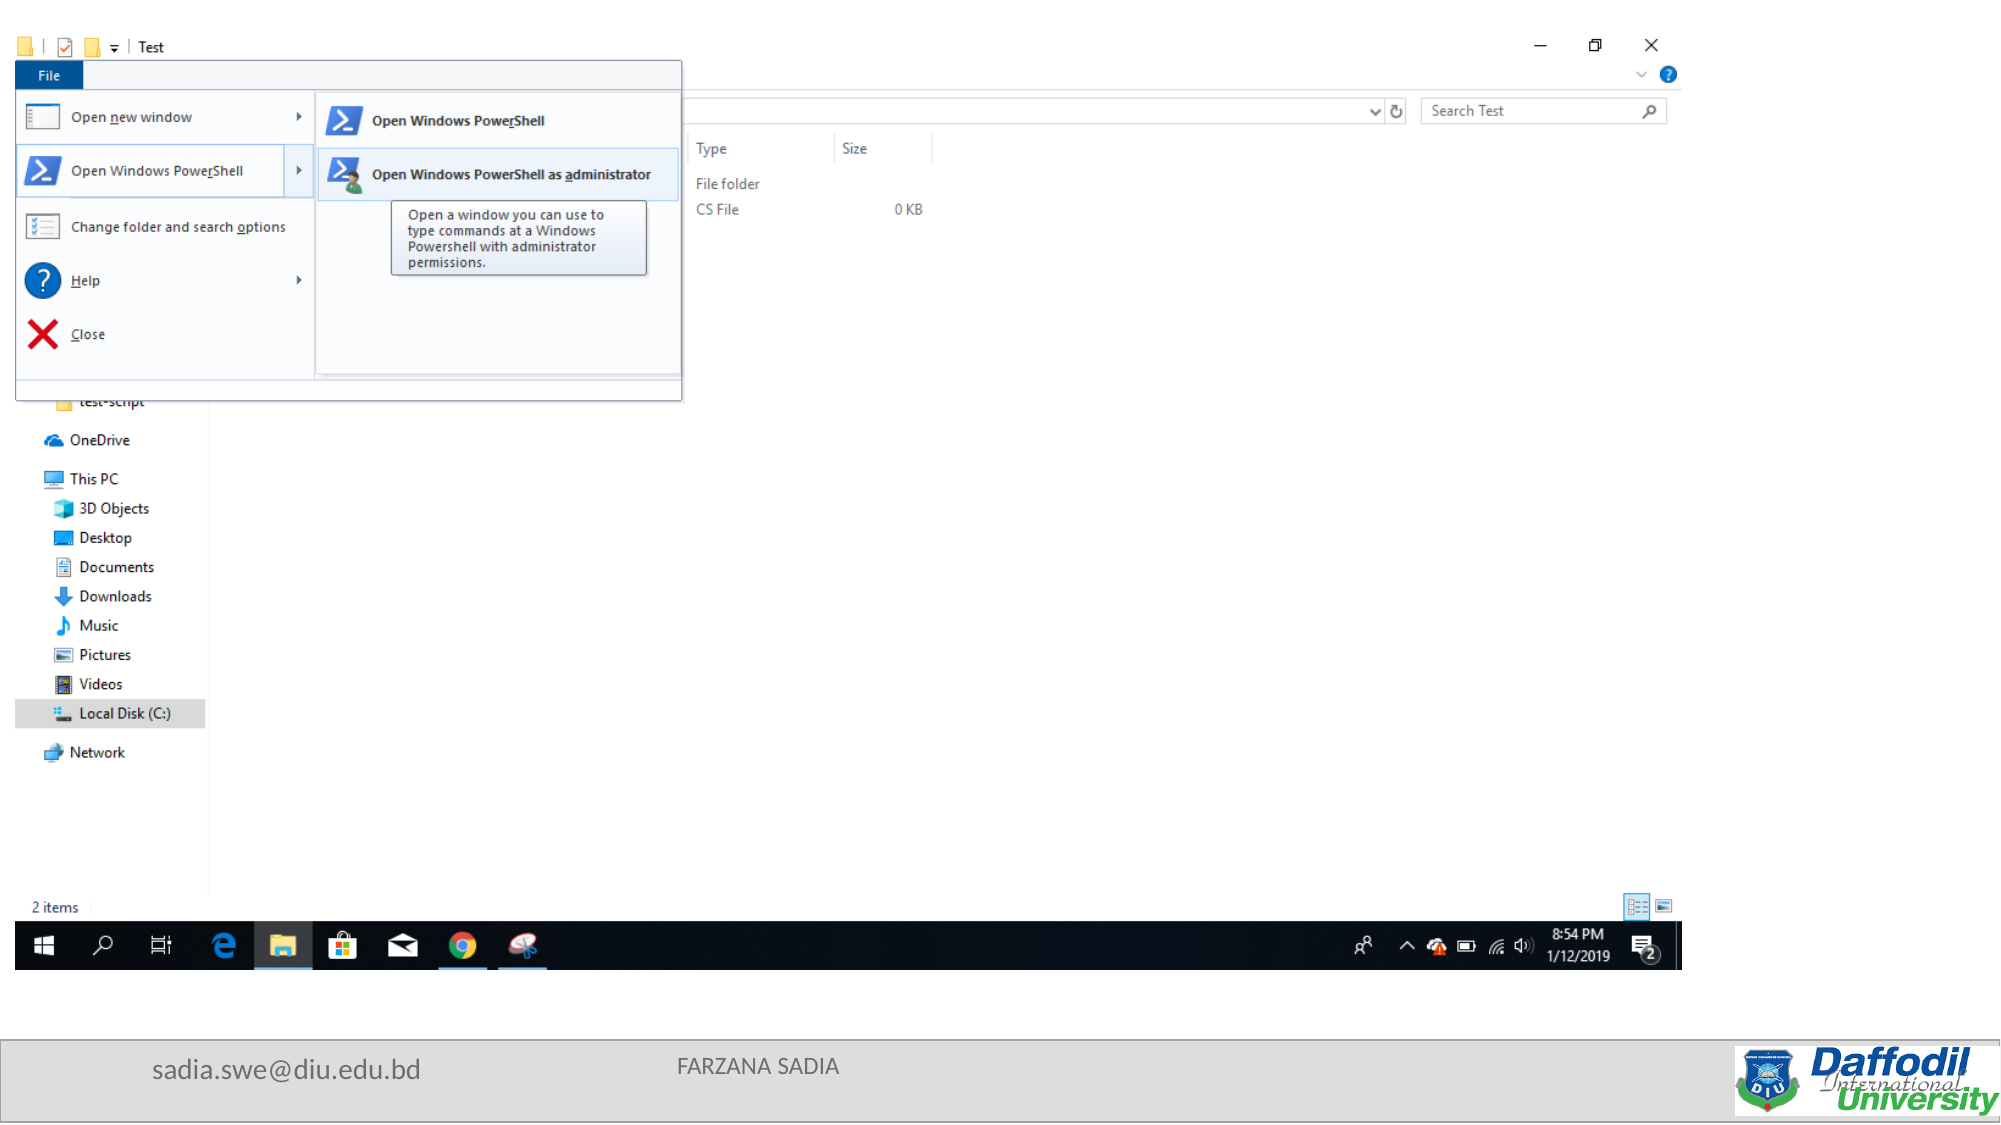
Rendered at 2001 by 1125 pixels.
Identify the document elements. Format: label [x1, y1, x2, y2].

list [15, 33, 1682, 970]
picture [1735, 1046, 2000, 1116]
